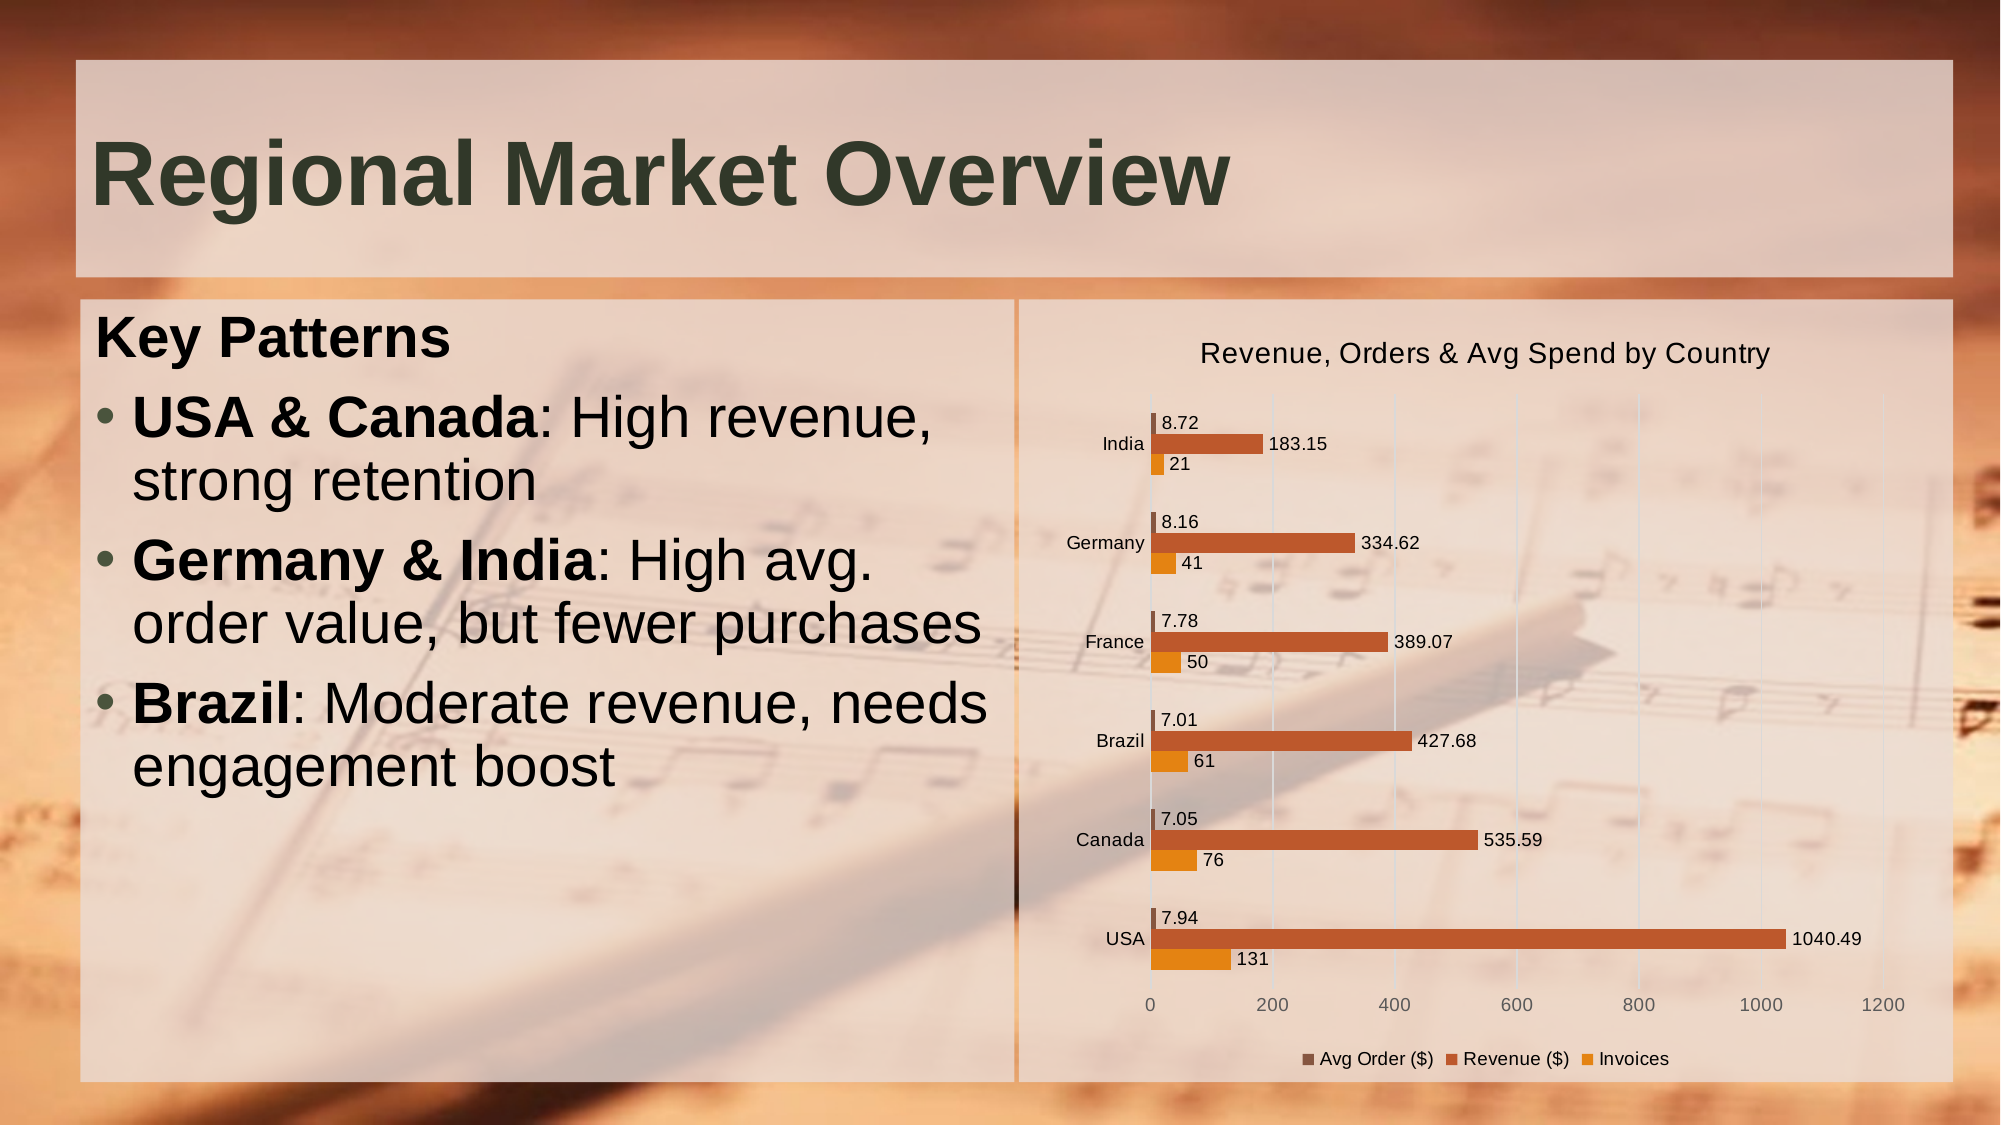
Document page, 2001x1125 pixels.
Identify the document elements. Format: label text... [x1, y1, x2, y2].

title Regional Market Overview [75, 59, 1954, 278]
chart [1049, 305, 1923, 1077]
list Key Patterns USA & Canada: High revenue, strong retention Germany & India: High avg. order value, but fewer purchases Brazil: Moderate revenue, needs engagement boost [80, 299, 1015, 1083]
picture [0, 0, 2001, 1125]
text_box [1018, 299, 1954, 1083]
